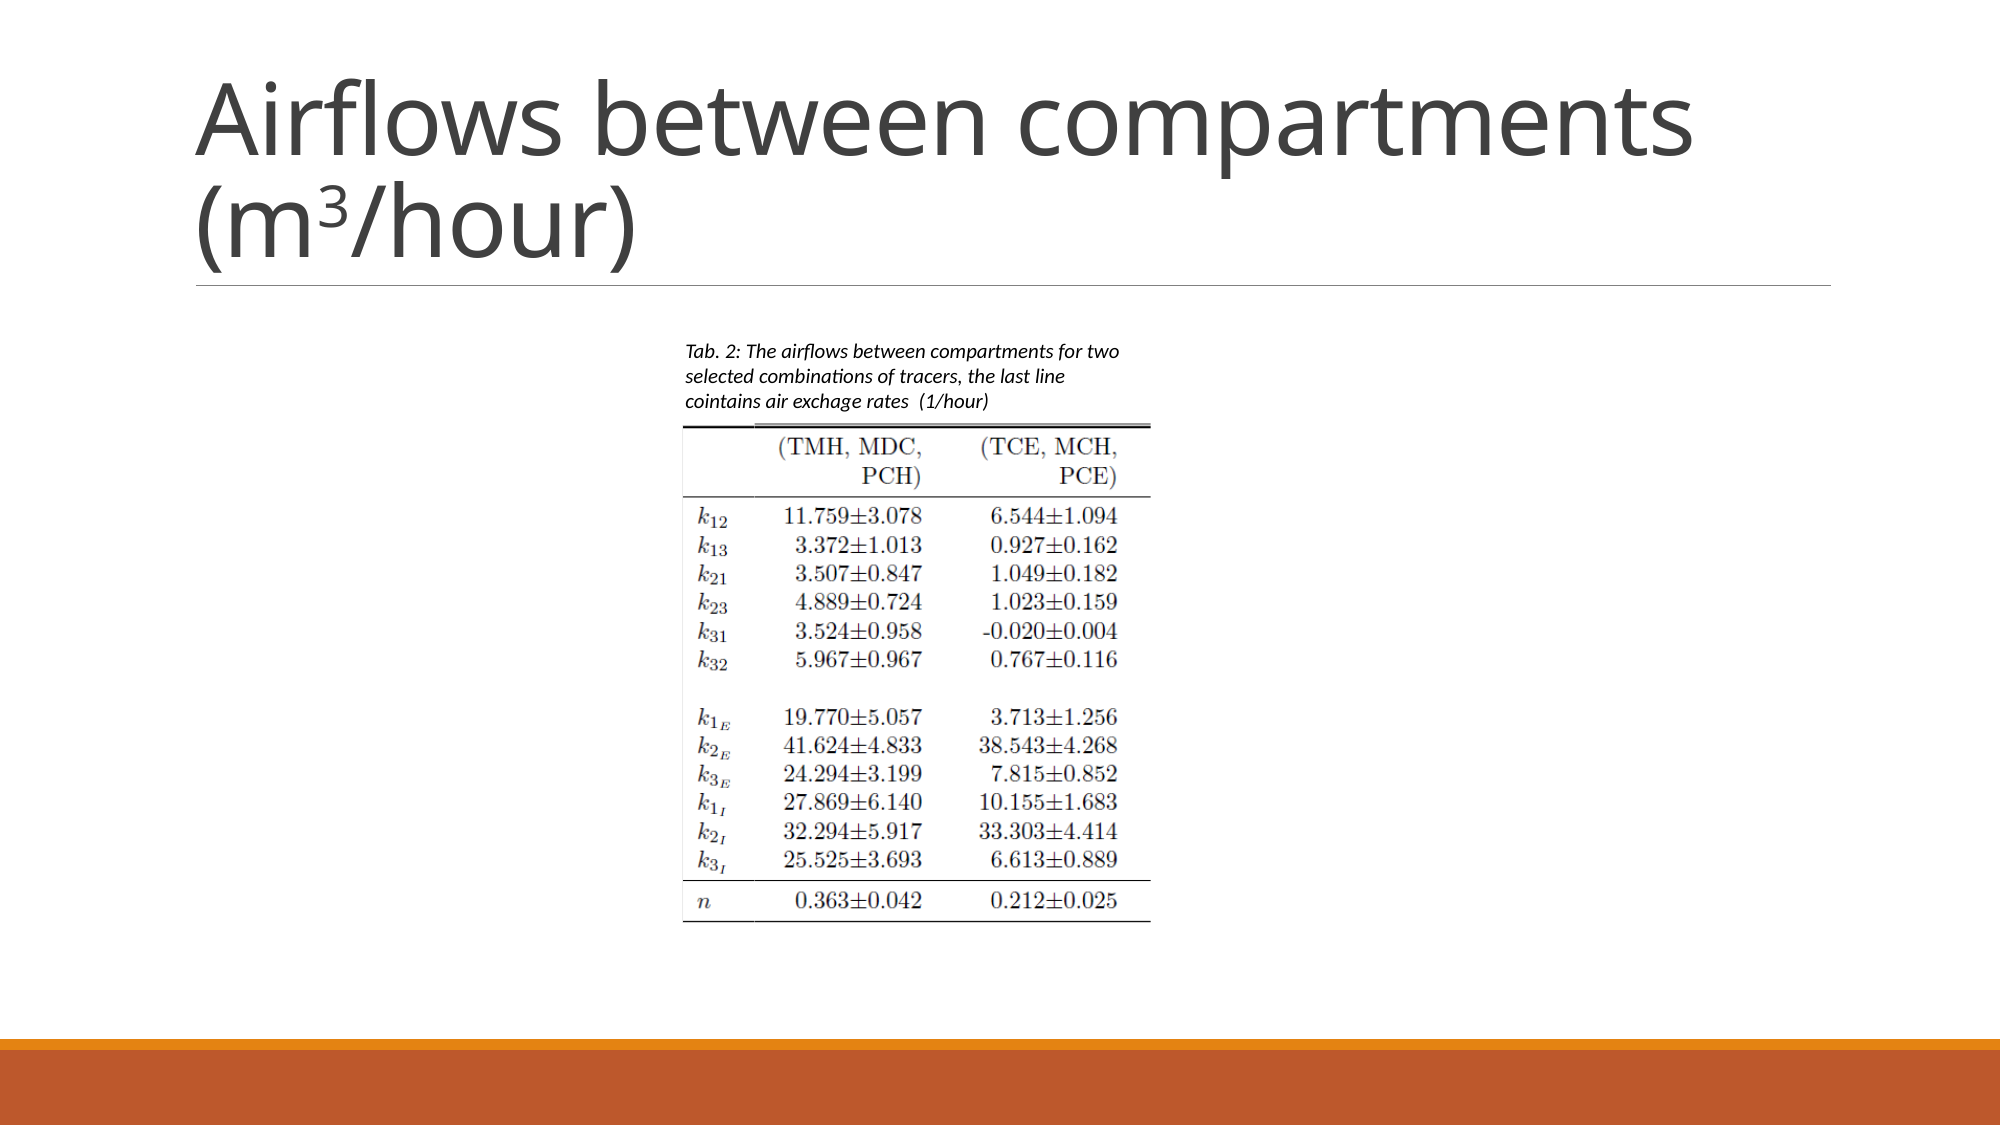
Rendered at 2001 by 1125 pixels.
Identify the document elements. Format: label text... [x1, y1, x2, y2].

text_box Tab. 2: The airflows between compartments for two selected combinations of tracers, the last line cointains air exchage rates (1/hour) [670, 330, 1151, 421]
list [681, 425, 752, 924]
picture [754, 422, 1152, 927]
title Airflows between compartments (m3/hour) [180, 47, 1830, 285]
